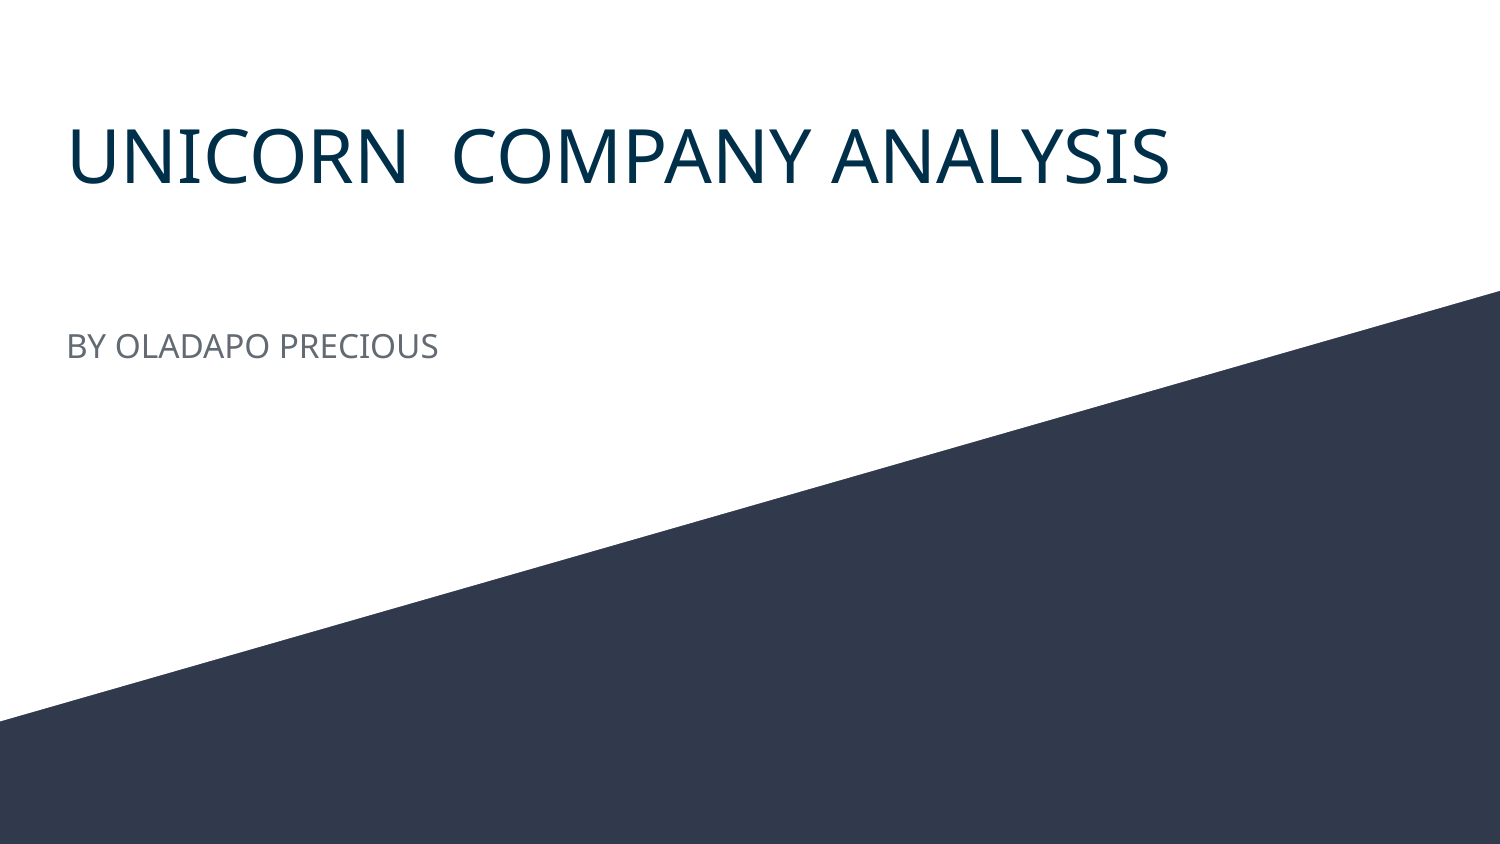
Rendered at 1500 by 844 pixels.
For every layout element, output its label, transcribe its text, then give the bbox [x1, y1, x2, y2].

subtitle BY OLADAPO PRECIOUS [51, 308, 748, 430]
title UNICORN COMPANY ANALYSIS [51, 88, 1449, 299]
